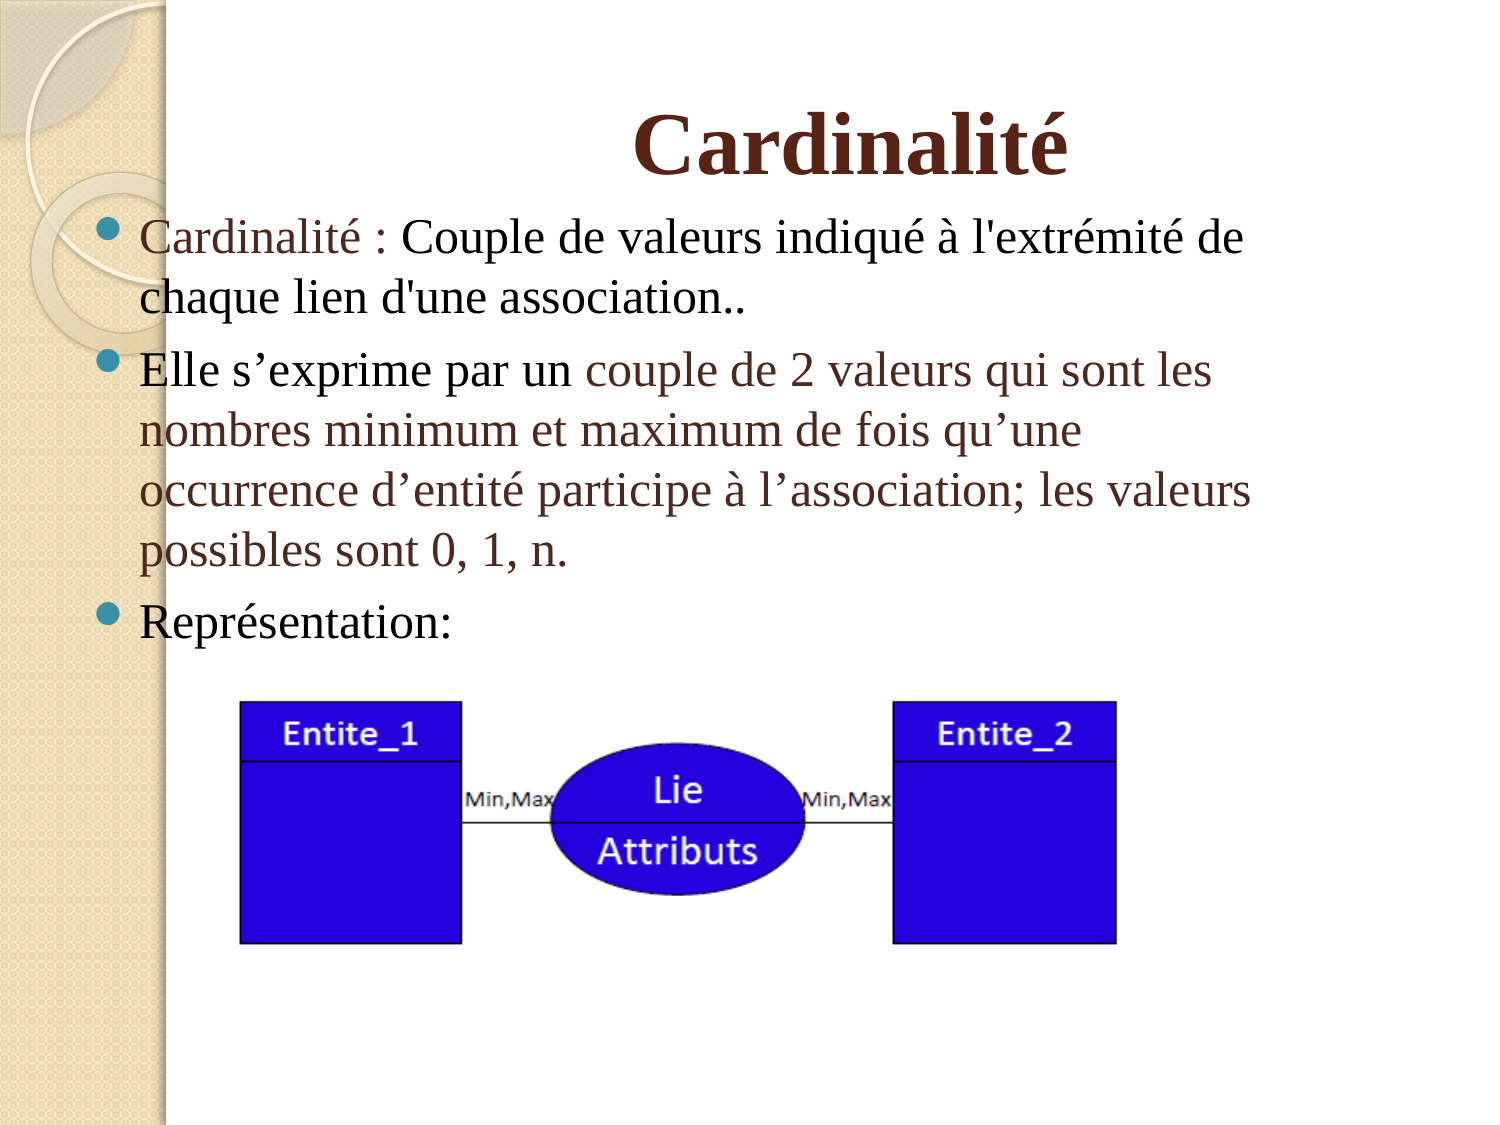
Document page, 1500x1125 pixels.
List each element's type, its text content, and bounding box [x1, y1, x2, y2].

picture [229, 692, 1125, 963]
title Cardinalité [235, 45, 1466, 233]
list Cardinalité : Couple de valeurs indiqué à l'extrémité de chaque lien d'une association.. Elle s’exprime par un couple de 2 valeurs qui sont les nombres minimum et maximum de fois qu’une occurrence d’entité participe à l’association; les valeurs possibles sont 0, 1, n. Représentation: [64, 196, 1329, 1094]
